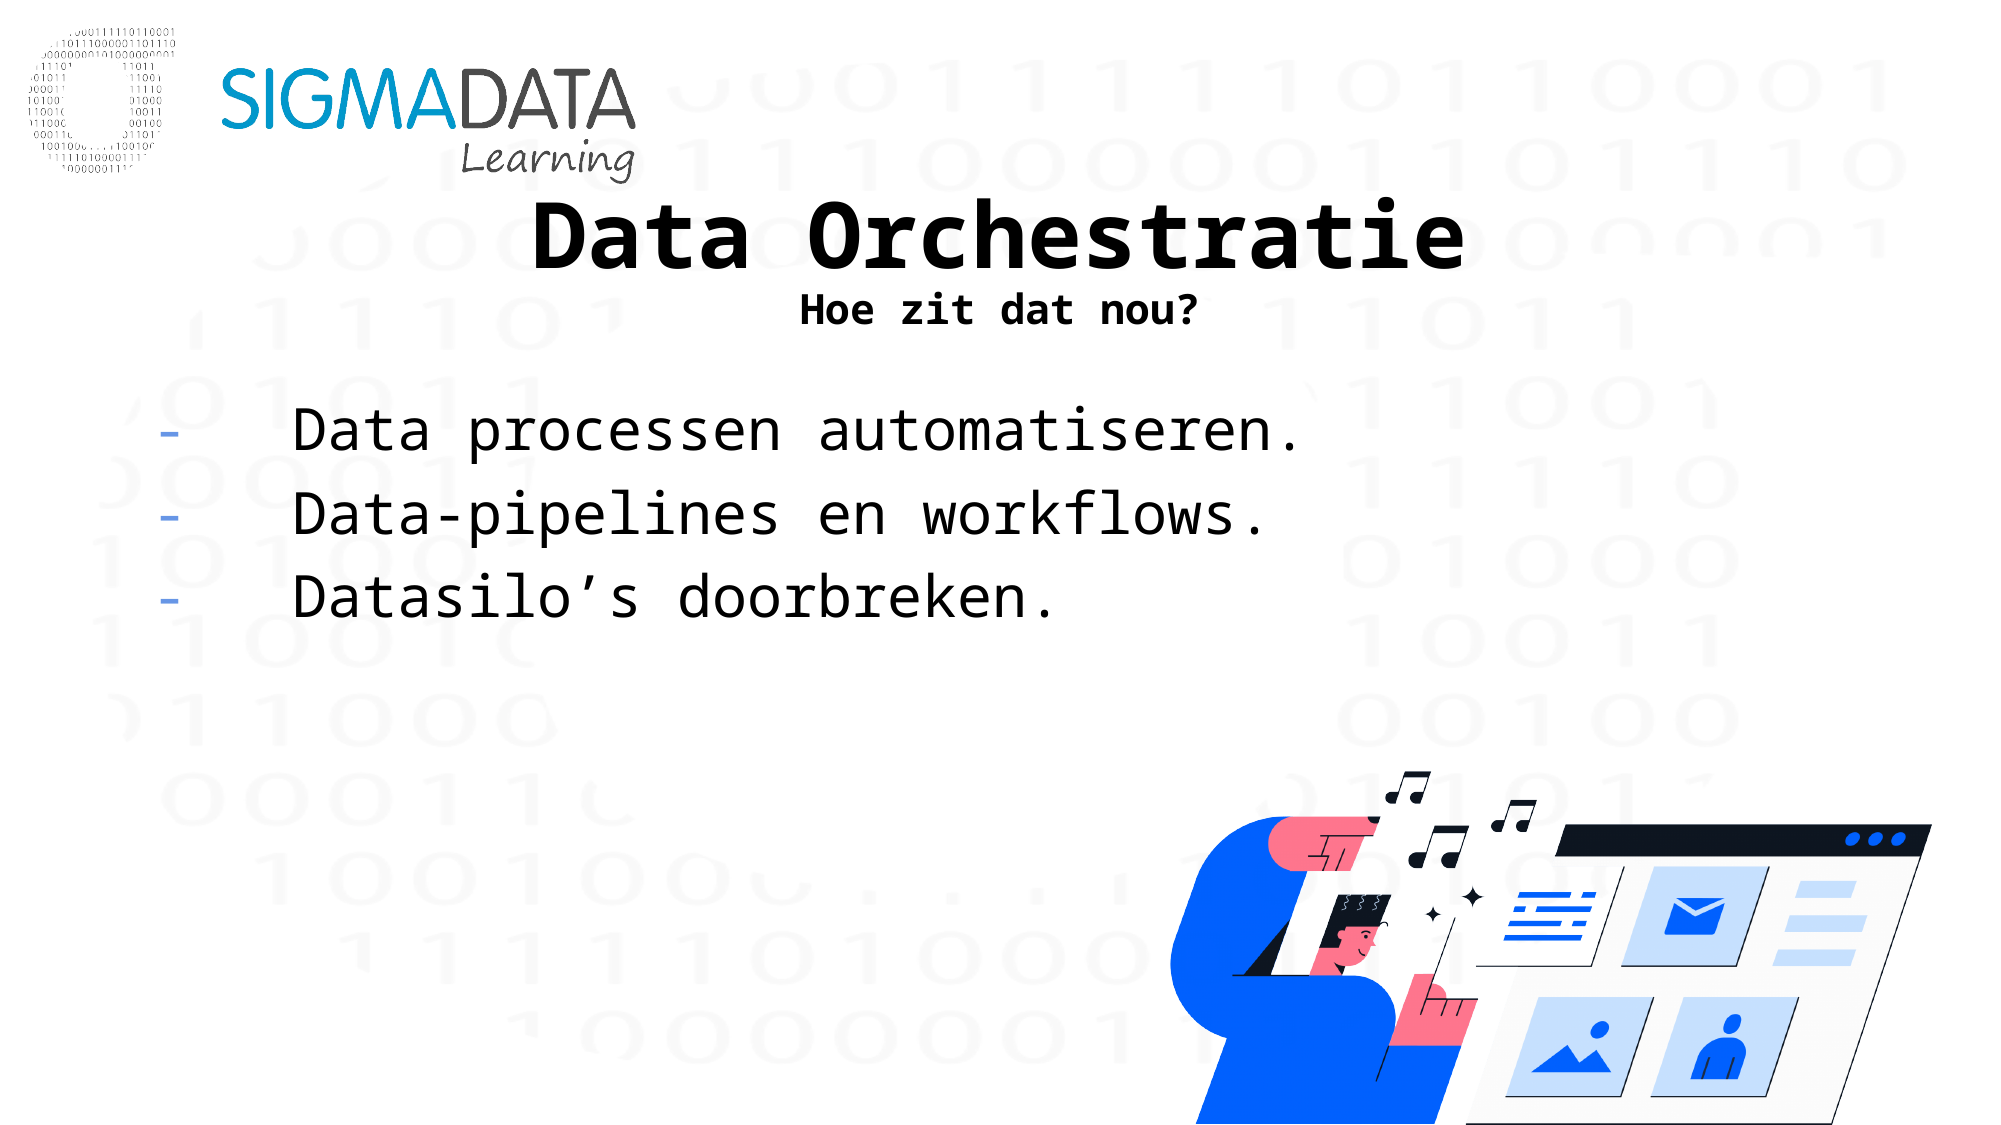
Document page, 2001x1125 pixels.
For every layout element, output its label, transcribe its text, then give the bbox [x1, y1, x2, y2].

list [1126, 732, 2000, 1125]
picture [28, 28, 636, 184]
text_box - Data processen automatiseren. - Data-pipelines en workflows. - Datasilo’s doorbreken. [137, 392, 1930, 1014]
title Data Orchestratie Hoe zit dat nou? [137, 152, 1863, 371]
